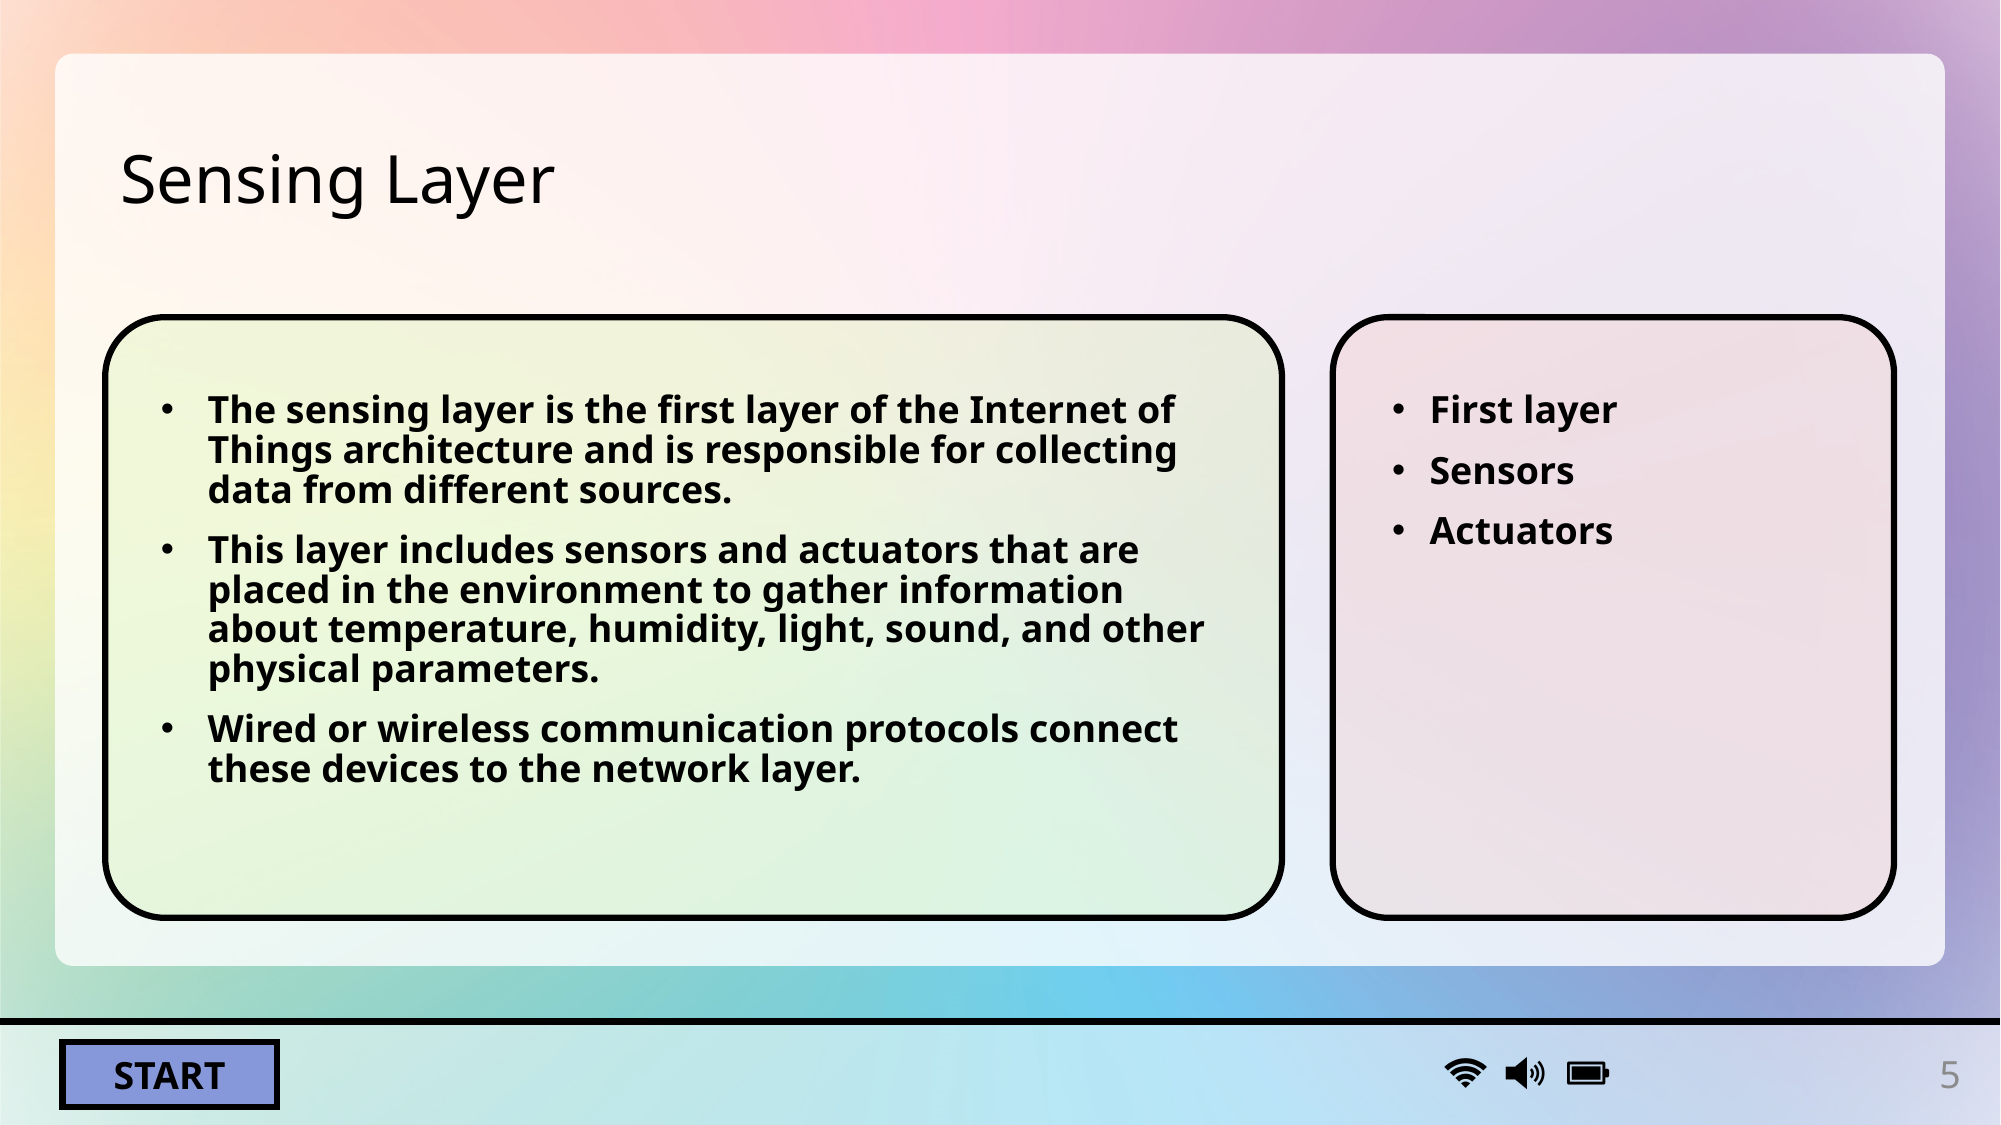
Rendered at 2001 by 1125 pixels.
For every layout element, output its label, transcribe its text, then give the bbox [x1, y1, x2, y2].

list First layer Sensors Actuators [1377, 384, 1880, 875]
list The sensing layer is the first layer of the Internet of Things architecture and is responsible for collecting data from different sources. This layer includes sensors and actuators that are placed in the environment to gather information about temperature, humidity, light, sound, and other physical parameters. Wired or wireless communication protocols connect these devices to the network layer. [145, 384, 1256, 876]
slide_number 5 [1898, 1021, 2000, 1125]
picture [0, 0, 2001, 1125]
picture [1442, 1050, 1488, 1096]
picture [1565, 1050, 1611, 1096]
picture [1504, 1050, 1550, 1096]
title Sensing Layer [105, 94, 1895, 246]
